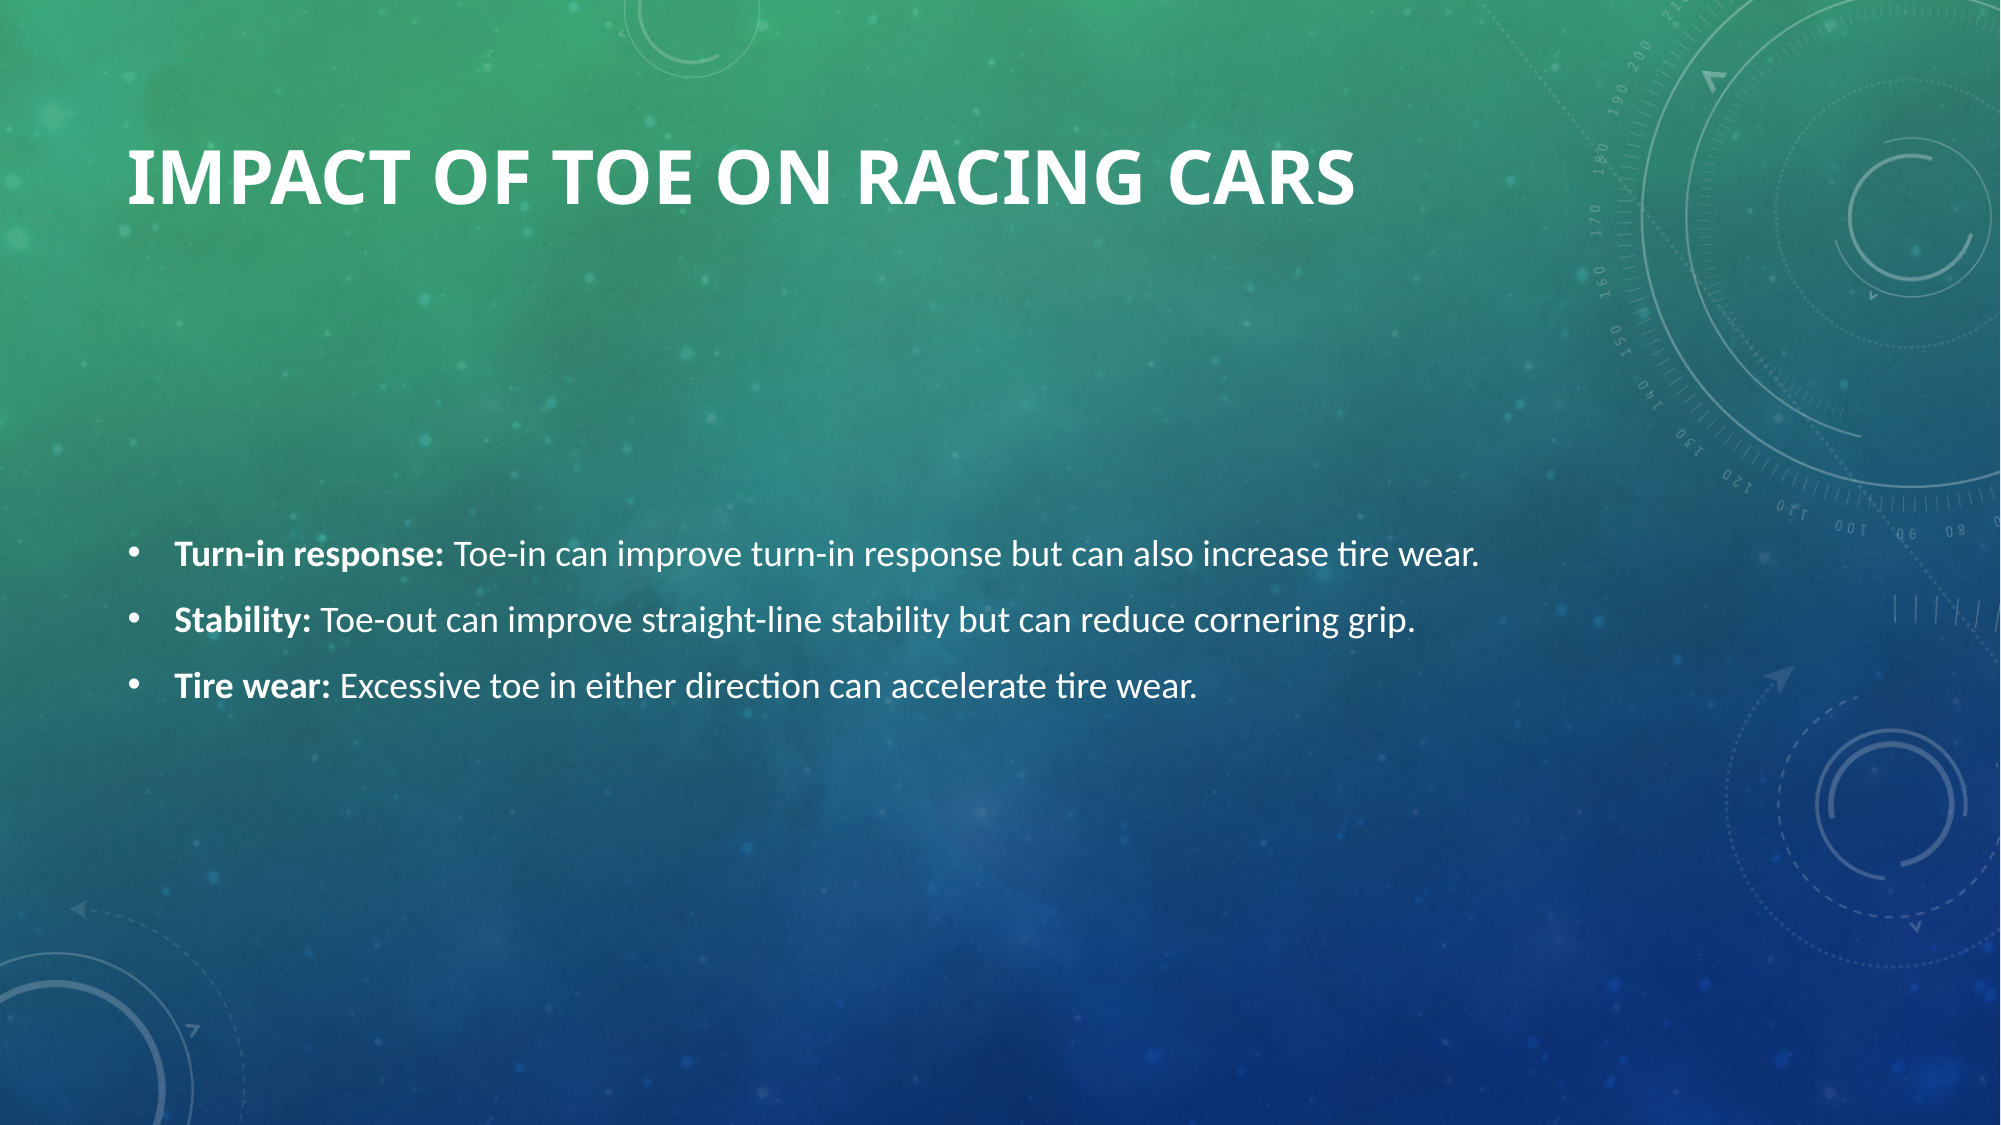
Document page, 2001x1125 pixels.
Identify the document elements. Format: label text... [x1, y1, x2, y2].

title Impact of Toe on Racing Cars [112, 99, 1775, 339]
list Turn-in response: Toe-in can improve turn-in response but can also increase tire wear. Stability: Toe-out can improve straight-line stability but can reduce cornering grip. Tire wear: Excessive toe in either direction can accelerate tire wear. [112, 351, 1775, 950]
picture [0, 0, 2001, 1125]
